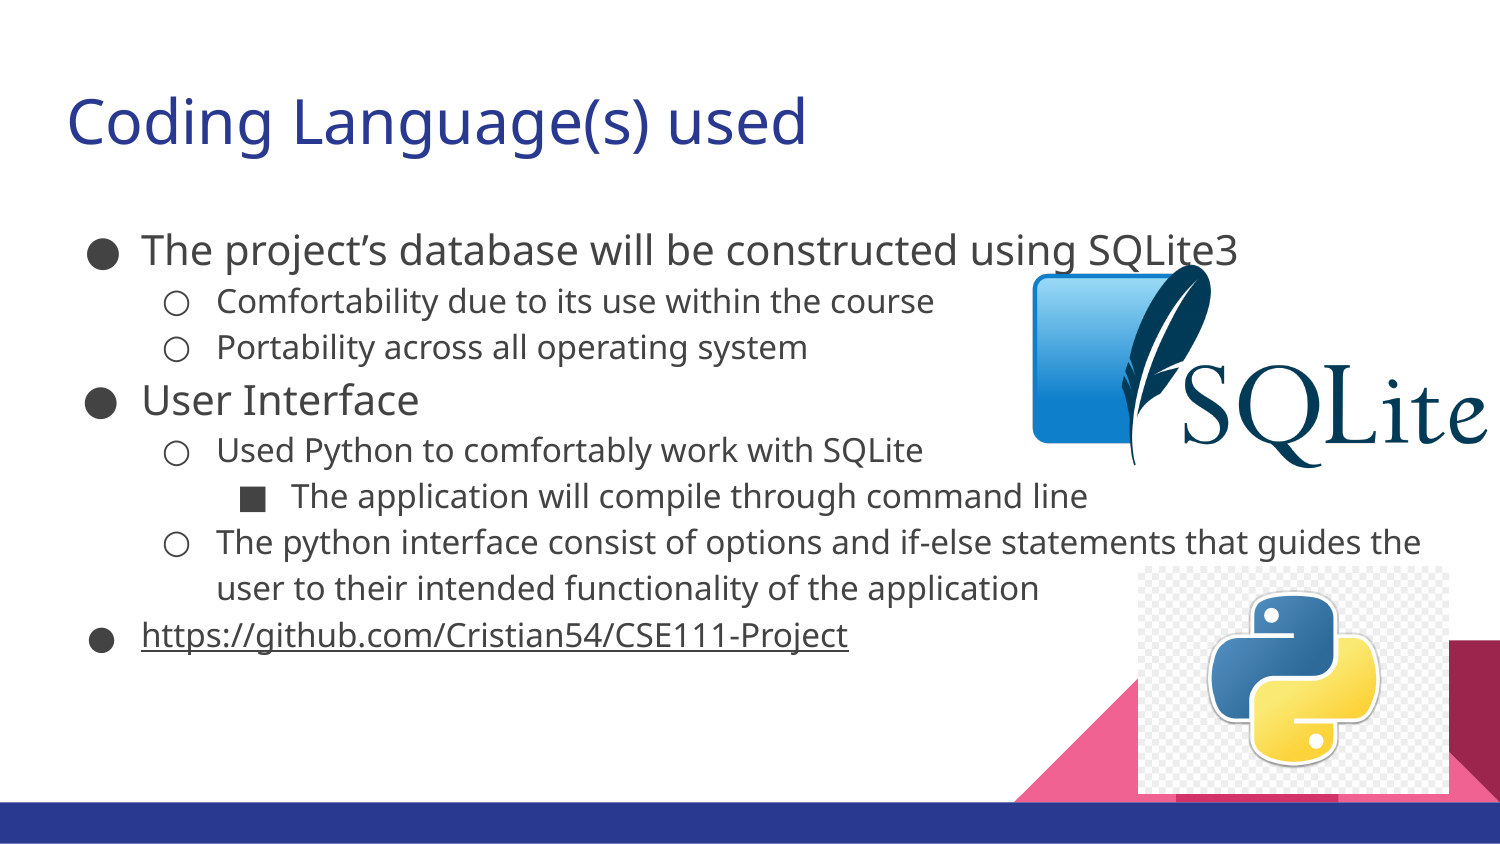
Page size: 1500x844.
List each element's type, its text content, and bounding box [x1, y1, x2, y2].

picture [1020, 252, 1500, 481]
title Coding Language(s) used [51, 67, 1449, 167]
list The project’s database will be constructed using SQLite3 Comfortability due to its use within the course Portability across all operating system User Interface Used Python to comfortably work with SQLite The application will compile through command line The python interface consist of options and if-else statements that guides the user to their intended functionality of the application https://github.com/Cristian54/CSE111-Project [51, 201, 1449, 750]
picture [1138, 566, 1450, 794]
